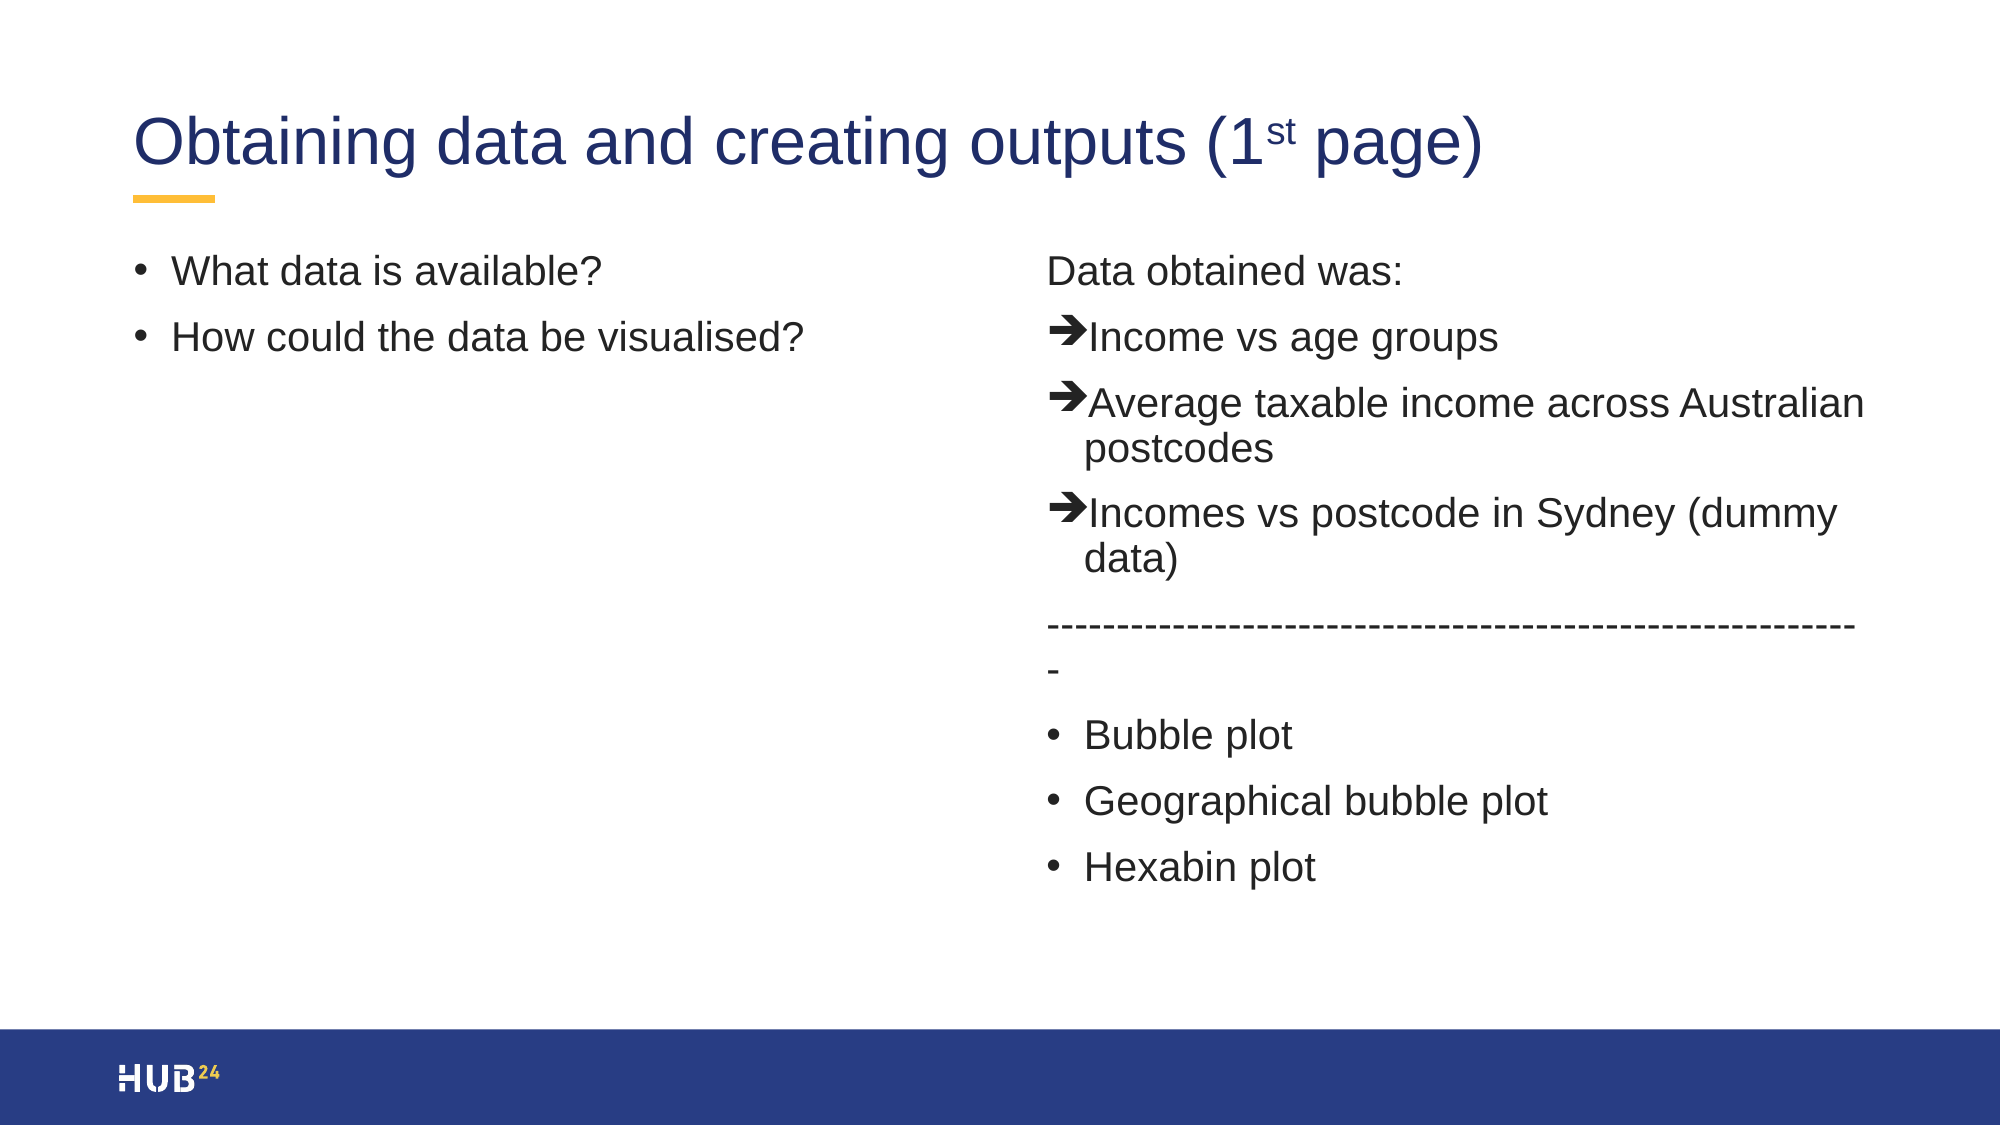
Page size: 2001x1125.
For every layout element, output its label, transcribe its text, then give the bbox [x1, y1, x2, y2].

list Data obtained was: Income vs age groups Average taxable income across Australian postcodes Incomes vs postcode in Sydney (dummy data) ----------------------------------------------------------- Bubble plot Geographical bubble plot Hexabin plot [1031, 242, 1882, 956]
list What data is available? How could the data be visualised? [118, 242, 969, 956]
picture [119, 1064, 140, 1092]
picture [173, 1063, 195, 1092]
title Obtaining data and creating outputs (1st page) [118, 99, 1882, 188]
